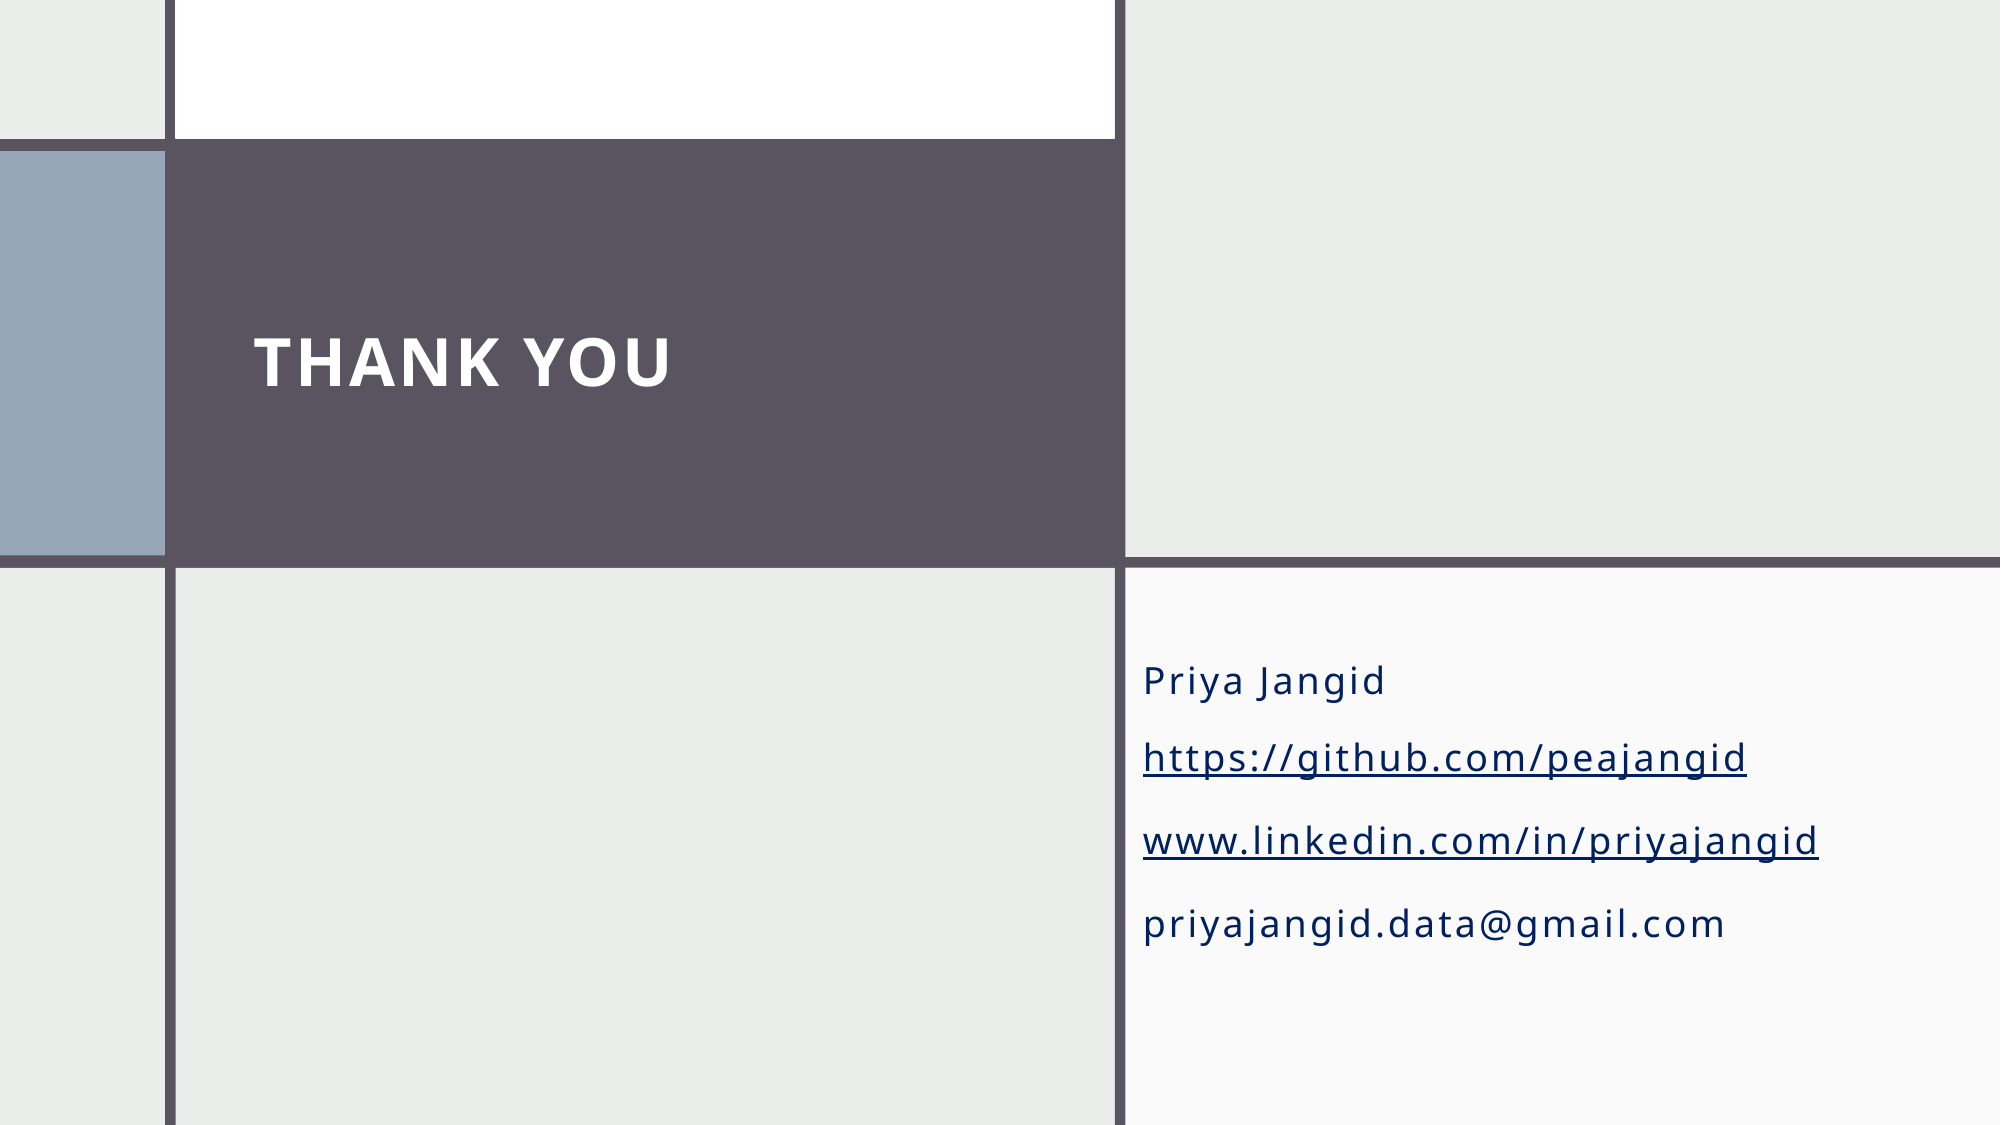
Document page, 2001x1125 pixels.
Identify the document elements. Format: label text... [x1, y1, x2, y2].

title THANK YOU [235, 139, 1073, 566]
list Priya Jangid https://github.com/peajangid www.linkedin.com/in/priyajangid priyajangid.data@gmail.com [1125, 565, 2000, 1110]
